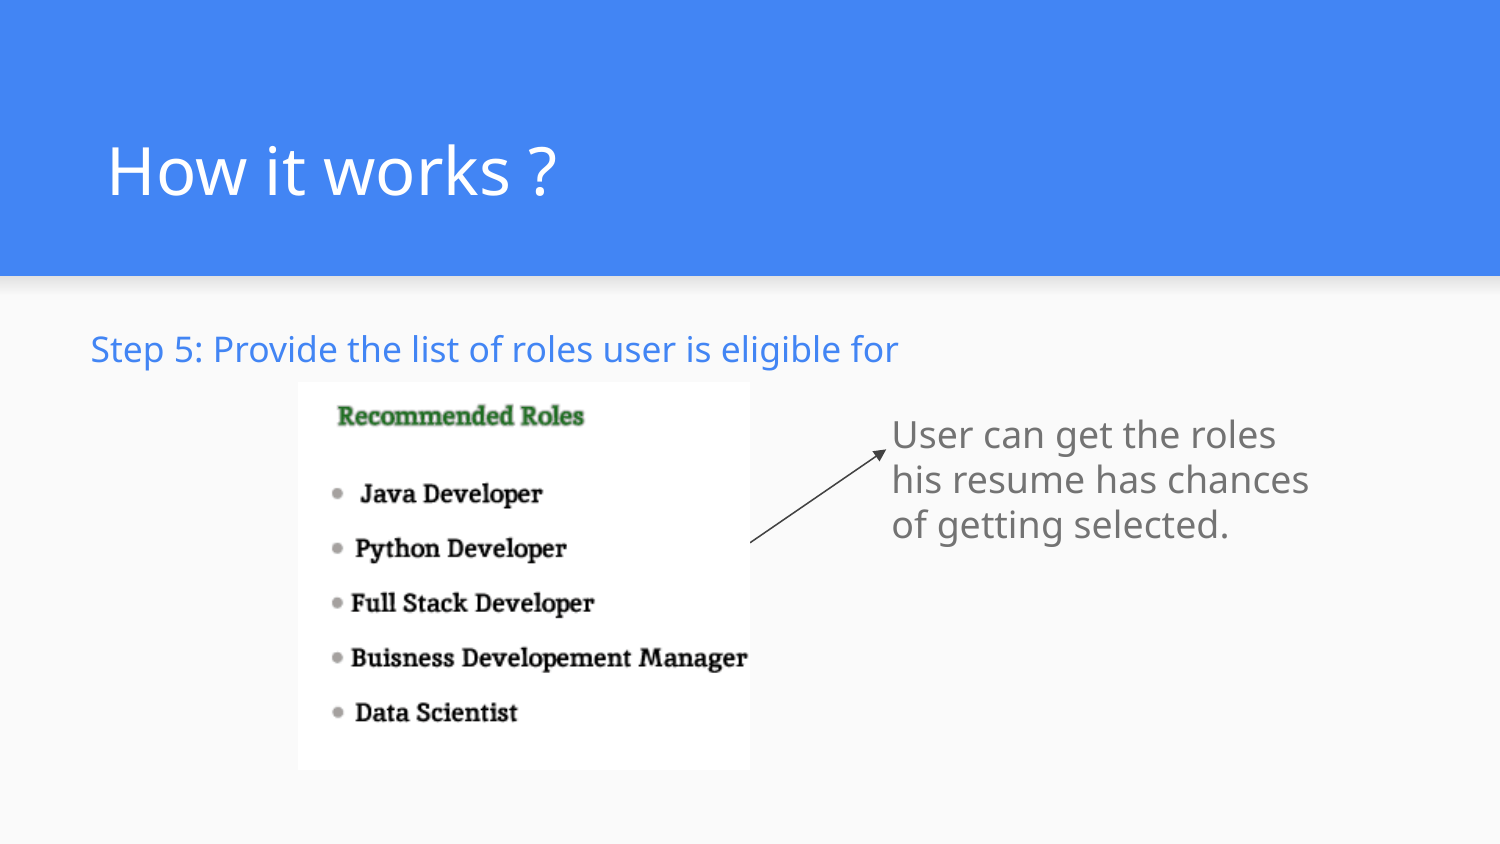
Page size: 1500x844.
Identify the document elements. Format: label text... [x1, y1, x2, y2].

picture [298, 381, 751, 770]
text_box User can get the roles his resume has chances of getting selected. [876, 395, 1344, 757]
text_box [754, 449, 887, 543]
title How it works ? [91, 185, 1441, 312]
text_box Step 5: Provide the list of roles user is eligible for [75, 311, 1366, 385]
